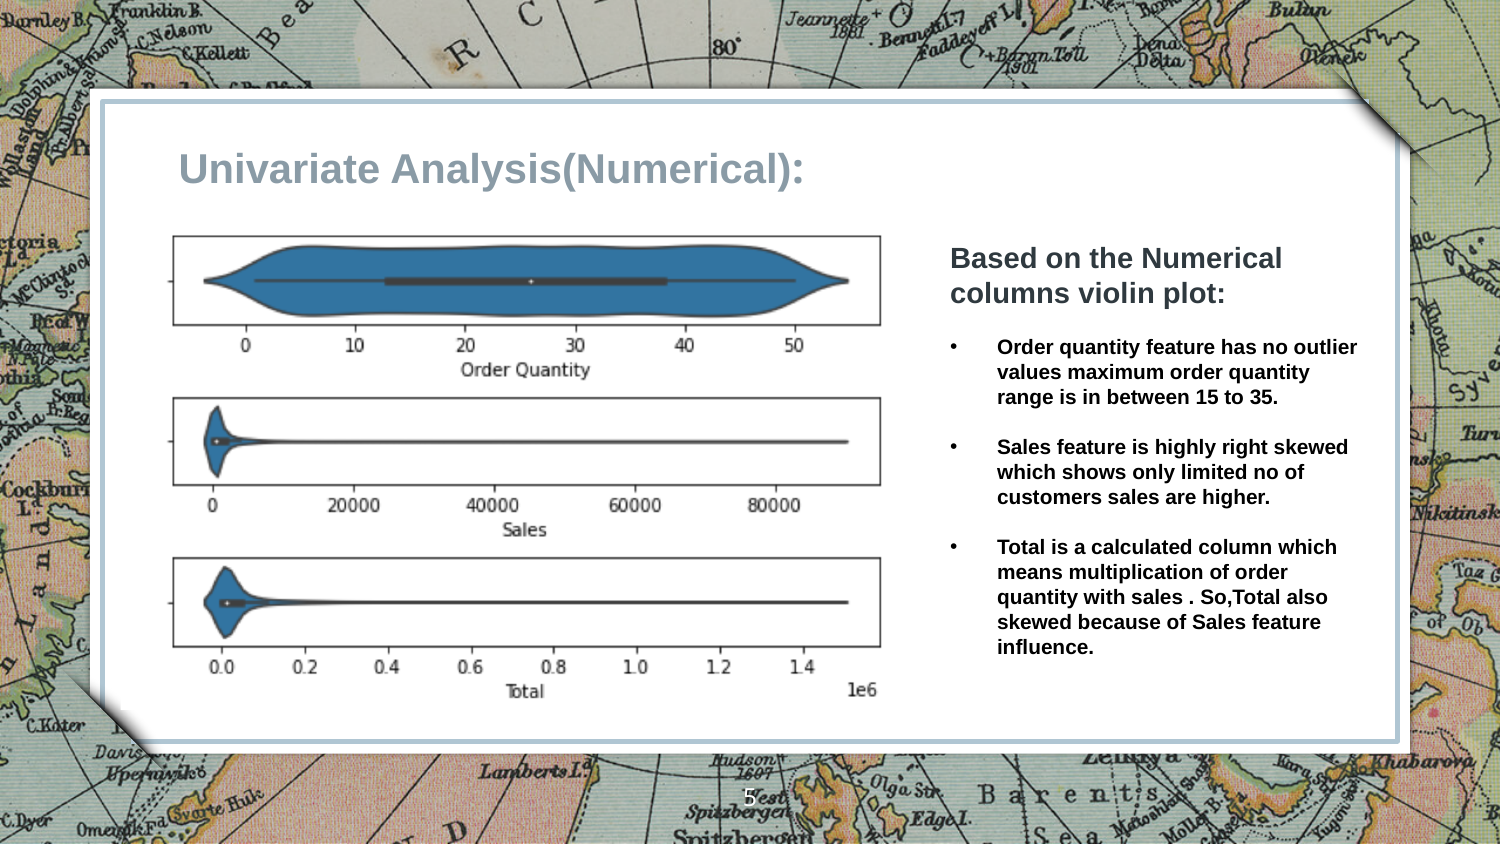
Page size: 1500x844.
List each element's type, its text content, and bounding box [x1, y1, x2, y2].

text_box Univariate Analysis(Numerical): [110, 112, 872, 192]
slide_number 5 [705, 753, 795, 844]
picture [0, 0, 1500, 844]
text_box Based on the Numerical columns violin plot: Order quantity feature has no outlier values maximum order quantity range is in between 15 to 35. Sales feature is highly right skewed which shows only limited no of customers sales are higher. Total is a calculated column which means multiplication of order quantity with sales . So,Total also skewed because of Sales feature influence. [941, 231, 1380, 666]
